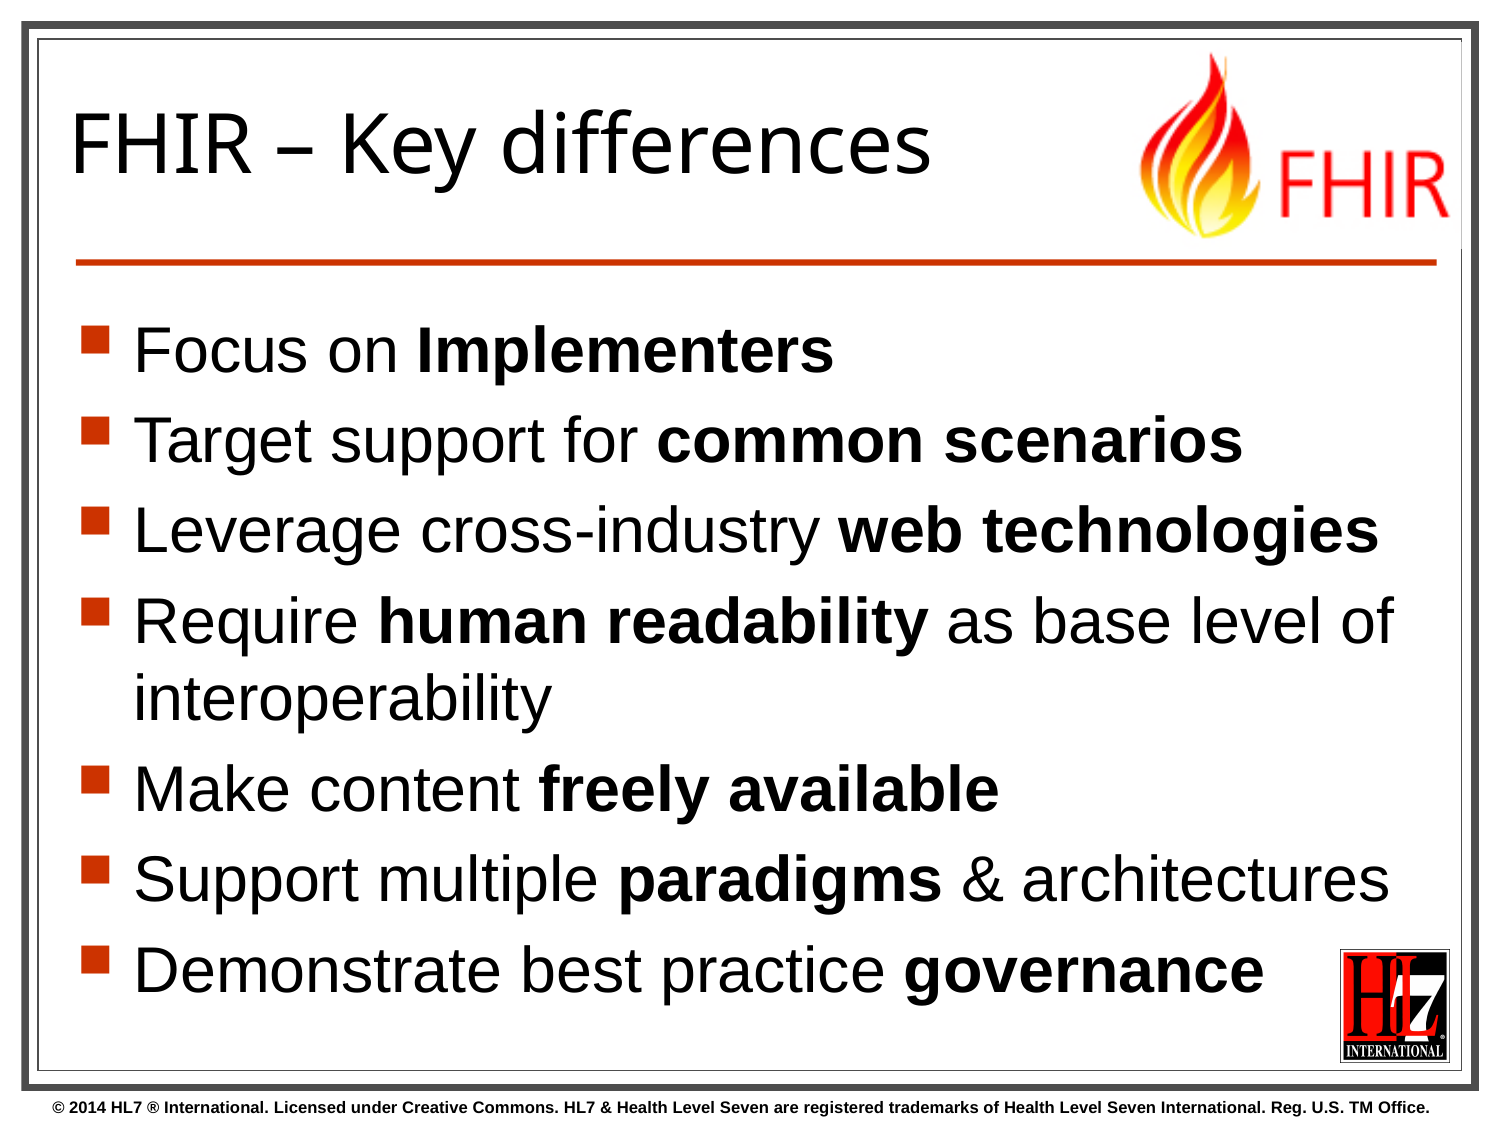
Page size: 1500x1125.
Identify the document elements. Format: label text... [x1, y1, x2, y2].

picture [1128, 42, 1462, 249]
picture [1340, 949, 1450, 1063]
list Focus on Implementers Target support for common scenarios Leverage cross-industry web technologies Require human readability as base level of interoperability Make content freely available Support multiple paradigms & architectures Demonstrate best practice governance [62, 299, 1438, 1035]
title FHIR – Key differences [53, 54, 1128, 244]
